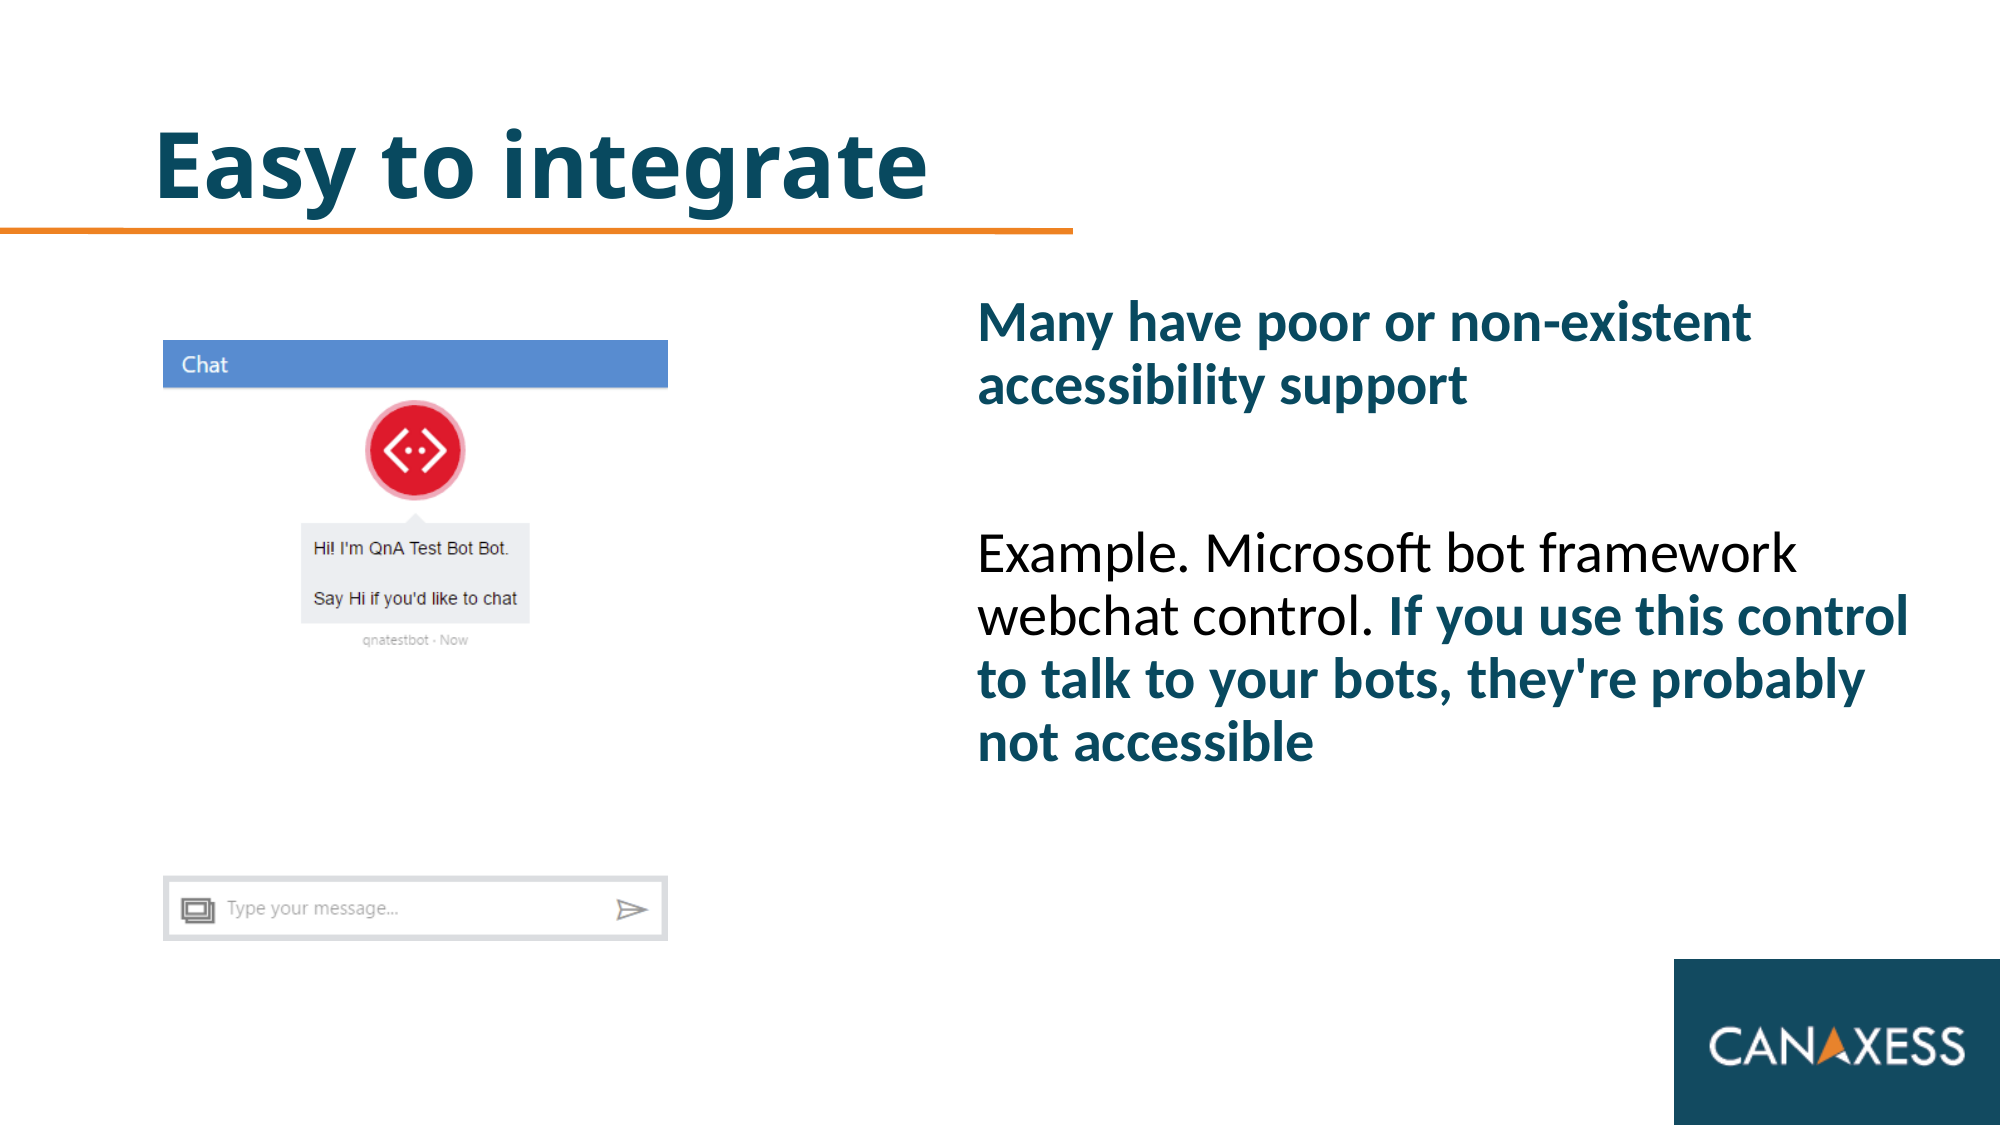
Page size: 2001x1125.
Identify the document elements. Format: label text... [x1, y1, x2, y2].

list Many have poor or non-existent accessibility support Example. Microsoft bot framework webchat control. If you use this control to talk to your bots, they're probably not accessible [962, 283, 1931, 998]
picture [163, 340, 668, 941]
picture [1674, 959, 2000, 1125]
title Easy to integrate [137, 59, 1863, 278]
